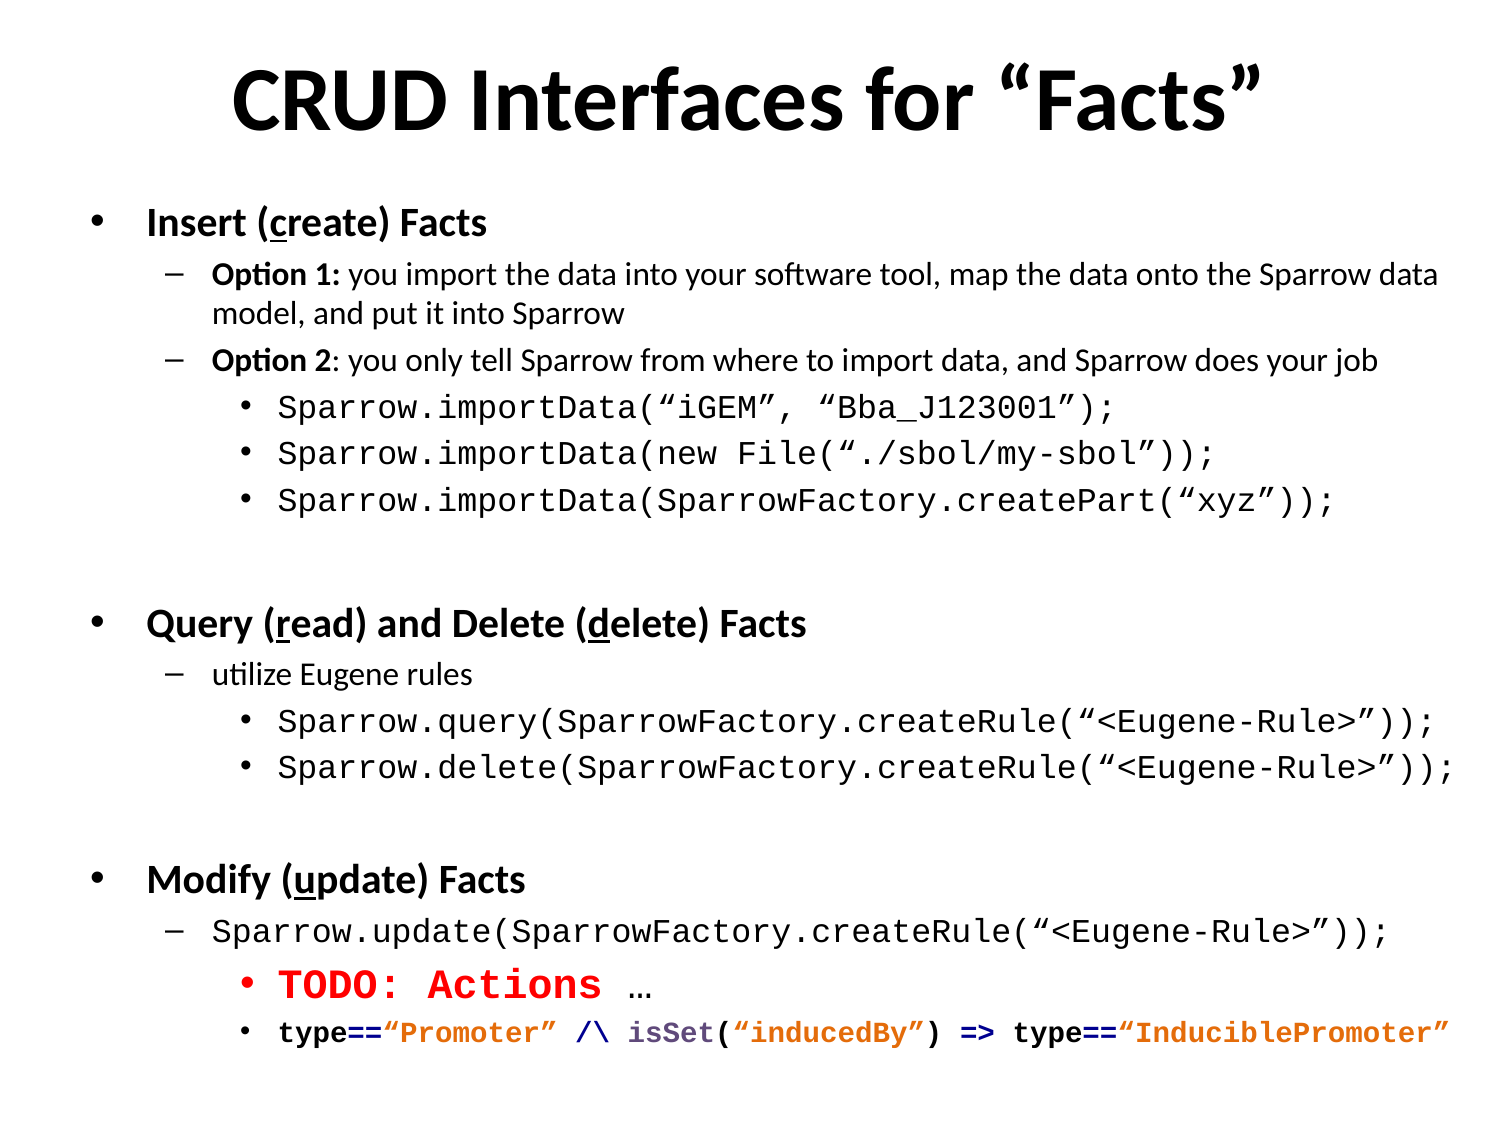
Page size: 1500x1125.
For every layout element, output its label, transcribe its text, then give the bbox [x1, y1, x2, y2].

list Insert (create) Facts Option 1: you import the data into your software tool, map the data onto the Sparrow data model, and put it into Sparrow Option 2: you only tell Sparrow from where to import data, and Sparrow does your job Sparrow.importData(“iGEM”, “Bba_J123001”); Sparrow.importData(new File(“./sbol/my-sbol”)); Sparrow.importData(SparrowFactory.createPart(“xyz”)); Query (read) and Delete (delete) Facts utilize Eugene rules Sparrow.query(SparrowFactory.createRule(“<Eugene-Rule>”)); Sparrow.delete(SparrowFactory.createRule(“<Eugene-Rule>”)); Modify (update) Facts Sparrow.update(SparrowFactory.createRule(“<Eugene-Rule>”)); TODO: Actions … type==“Promoter” /\ isSet(“inducedBy”) => type==“InduciblePromoter” [75, 187, 1486, 1072]
title CRUD Interfaces for “Facts” [75, 0, 1425, 187]
